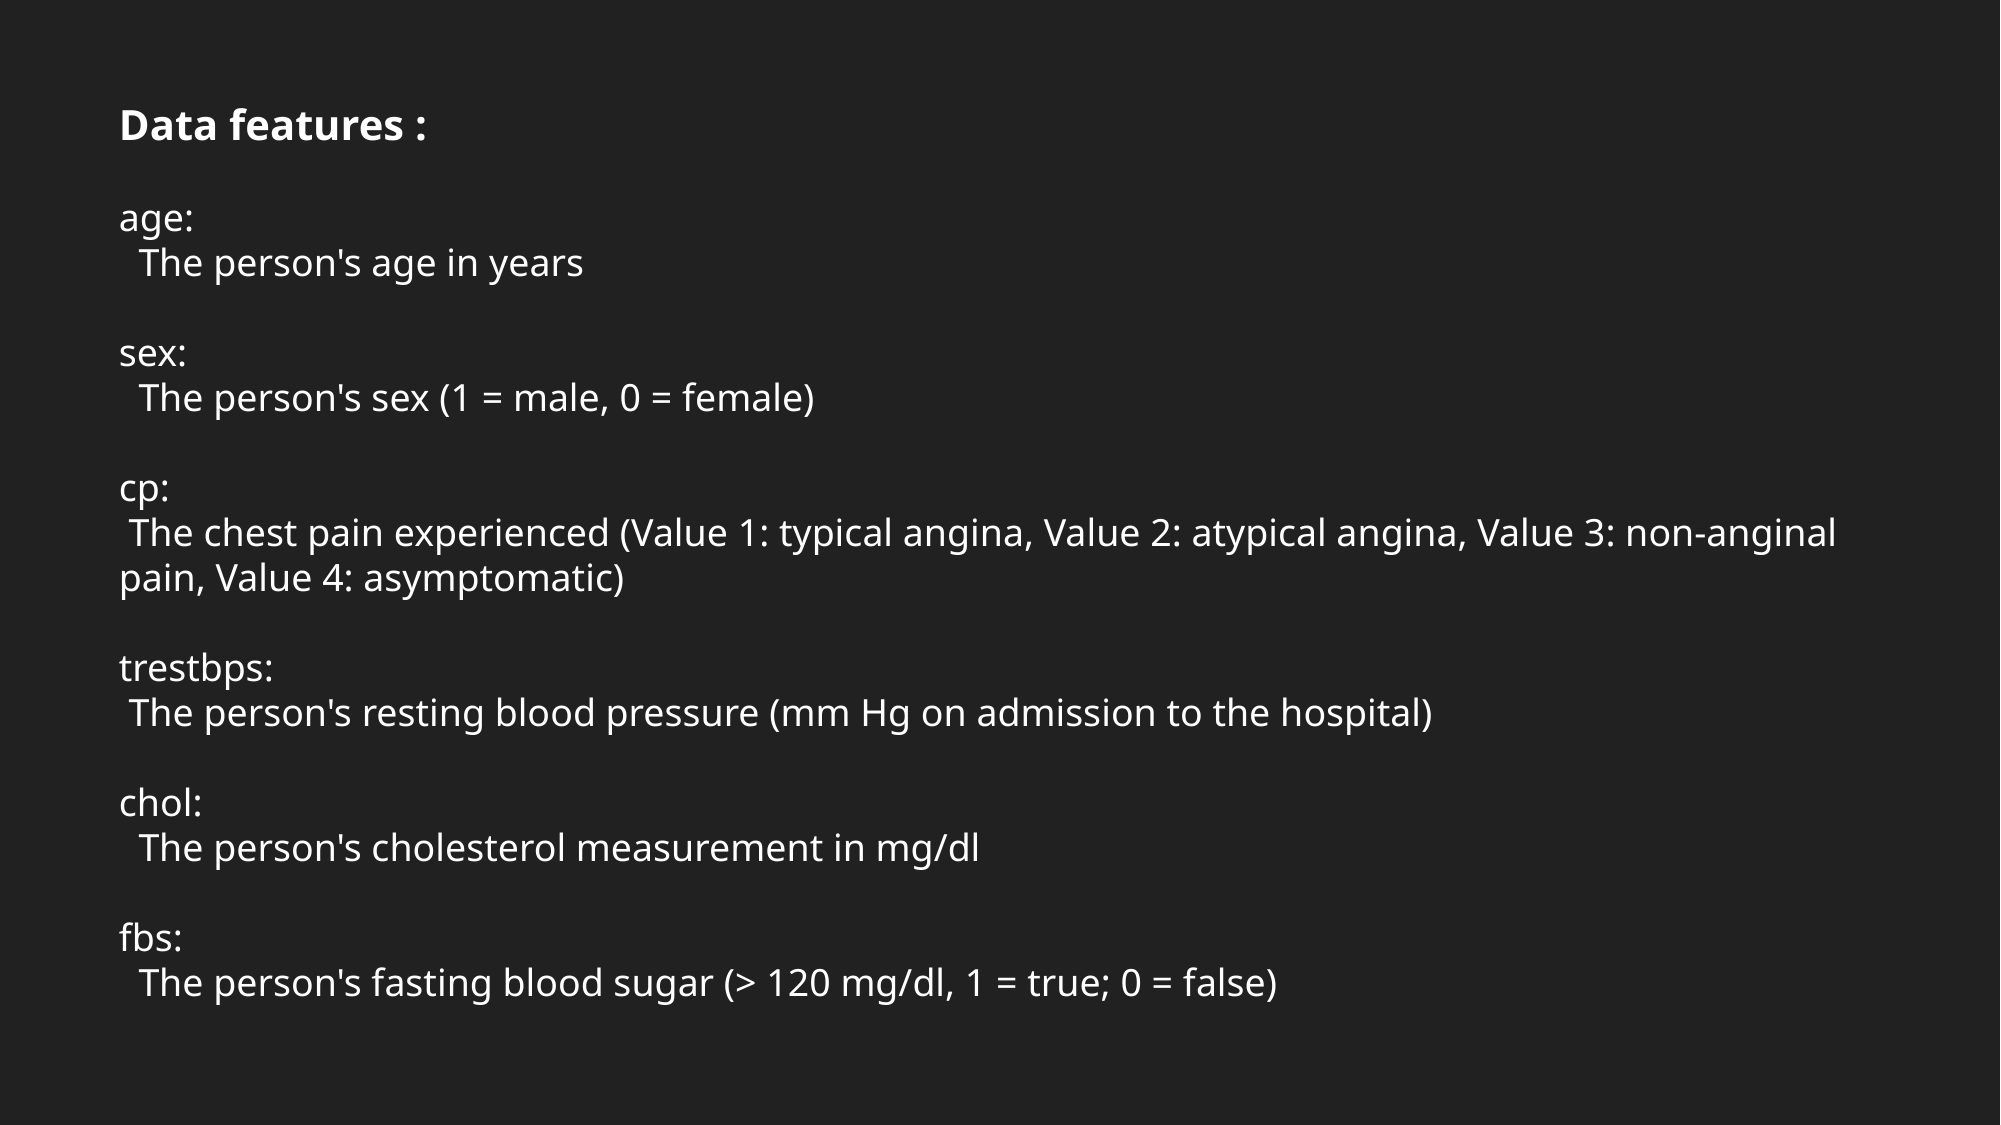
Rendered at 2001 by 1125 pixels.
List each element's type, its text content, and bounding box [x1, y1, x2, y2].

text_box Data features : age: The person's age in years sex: The person's sex (1 = male, 0 = female) cp: The chest pain experienced (Value 1: typical angina, Value 2: atypical angina, Value 3: non-anginal pain, Value 4: asymptomatic) trestbps: The person's resting blood pressure (mm Hg on admission to the hospital) chol: The person's cholesterol measurement in mg/dl fbs: The person's fasting blood sugar (> 120 mg/dl, 1 = true; 0 = false) [104, 91, 1920, 1057]
